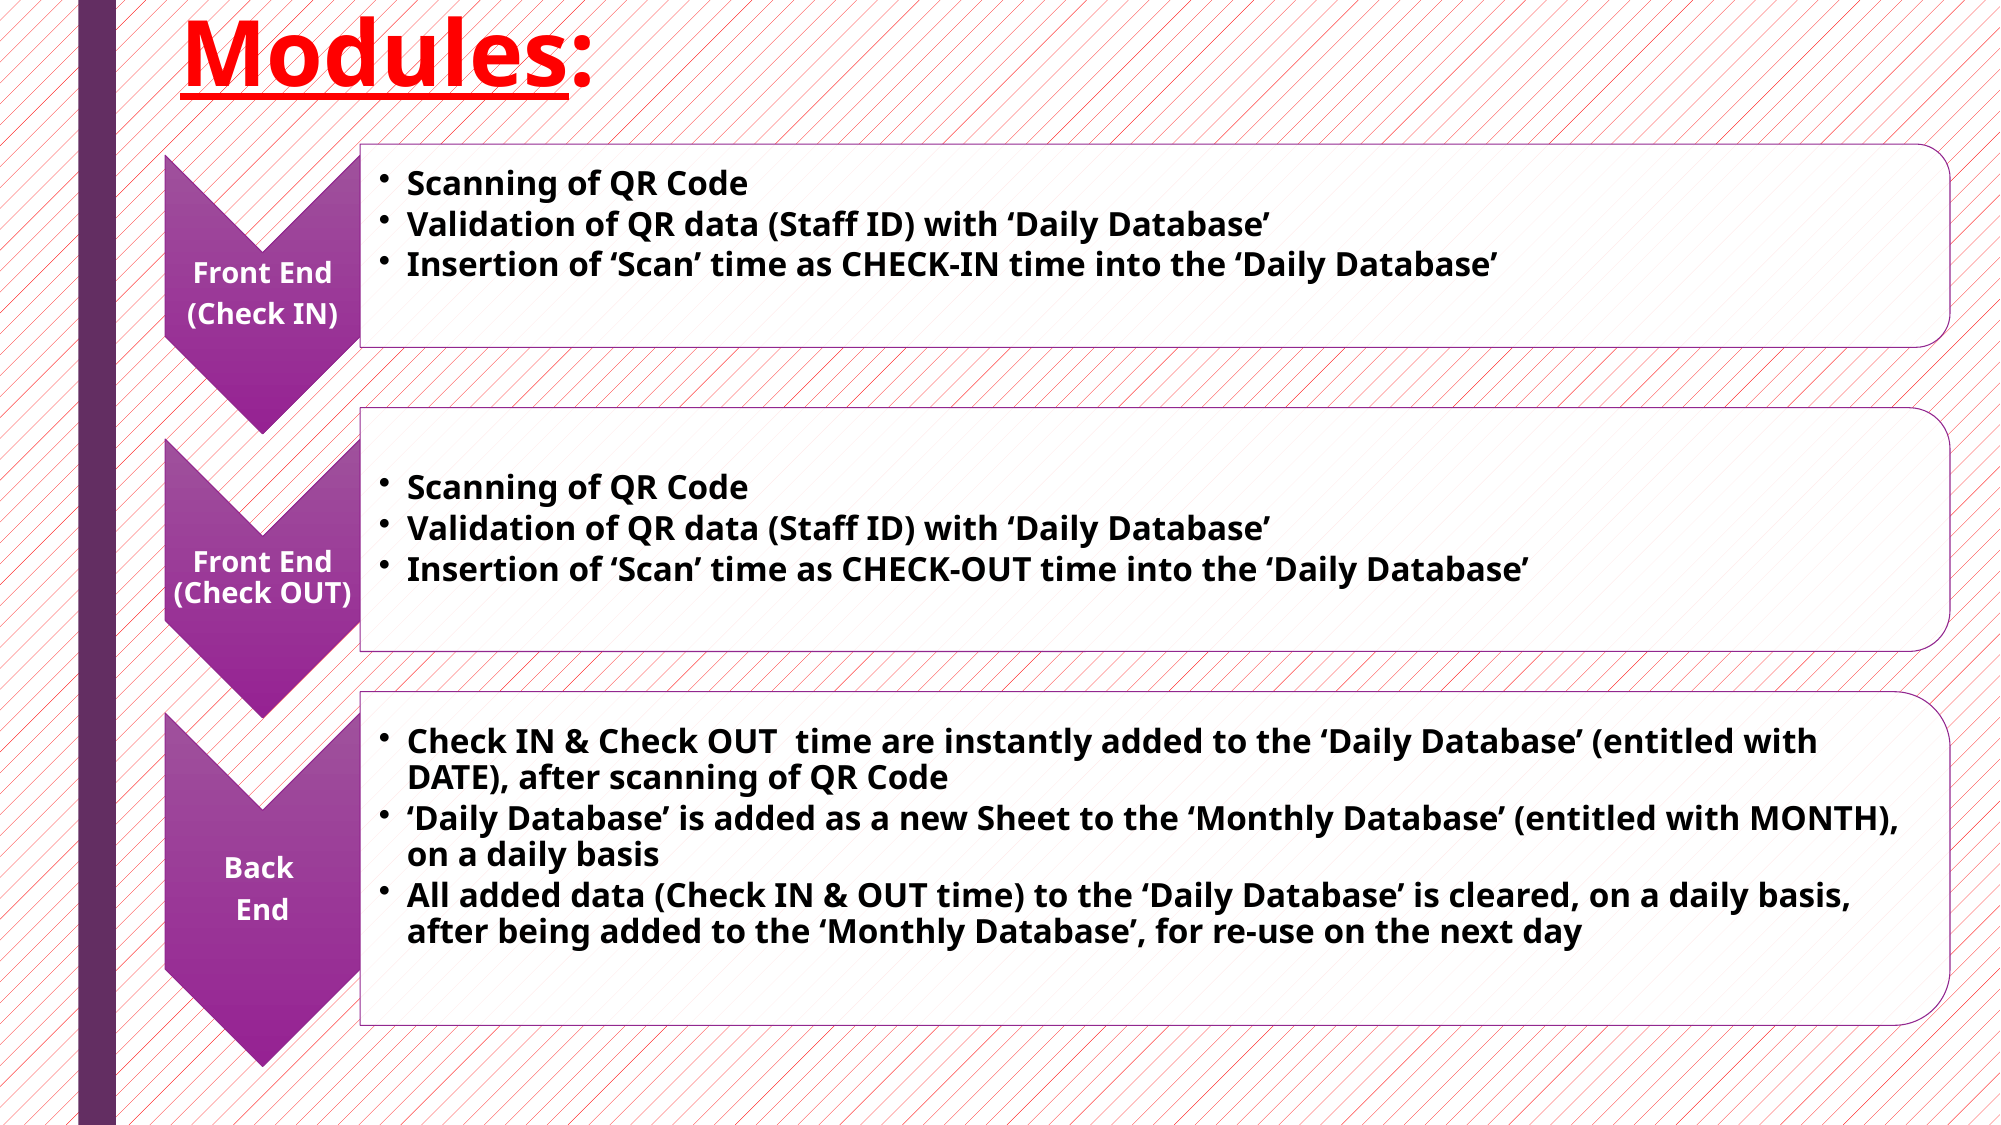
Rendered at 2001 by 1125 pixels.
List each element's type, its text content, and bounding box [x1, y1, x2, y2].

title Modules: [165, 0, 1741, 142]
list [165, 142, 1950, 1086]
